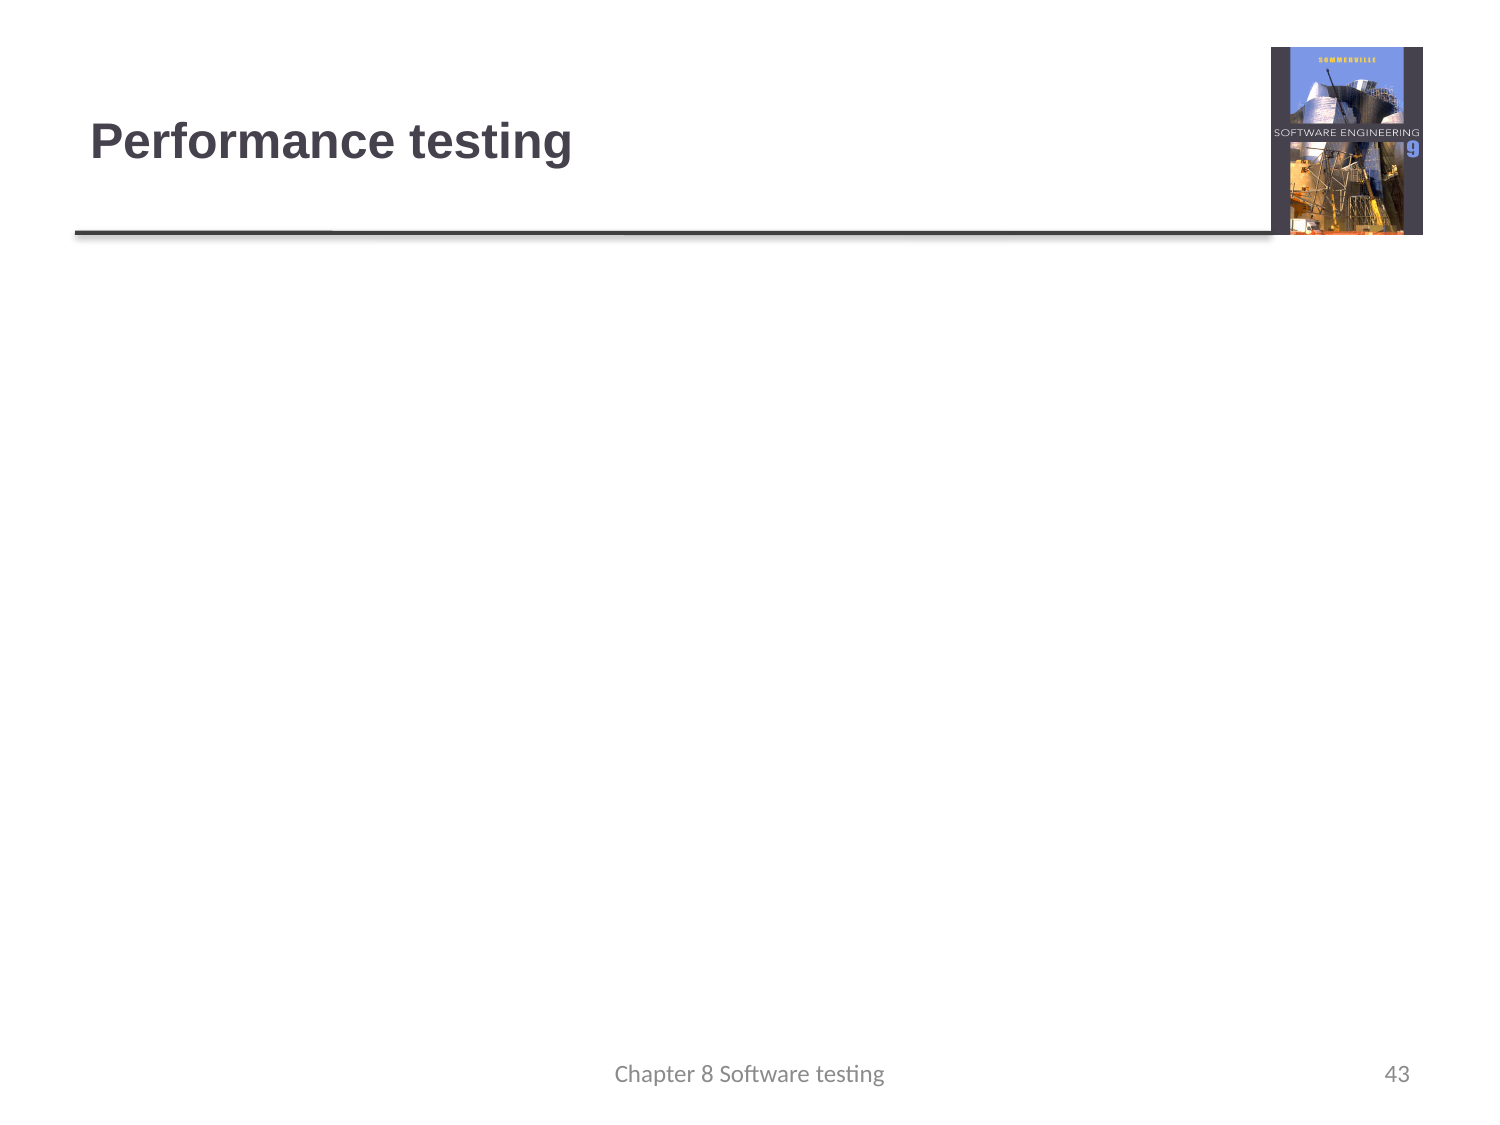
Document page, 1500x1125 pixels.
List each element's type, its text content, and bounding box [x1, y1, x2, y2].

picture [1272, 47, 1423, 235]
title Performance testing [74, 44, 1272, 233]
footer Chapter 8 Software testing [512, 1042, 988, 1103]
slide_number 43 [1074, 1042, 1425, 1103]
